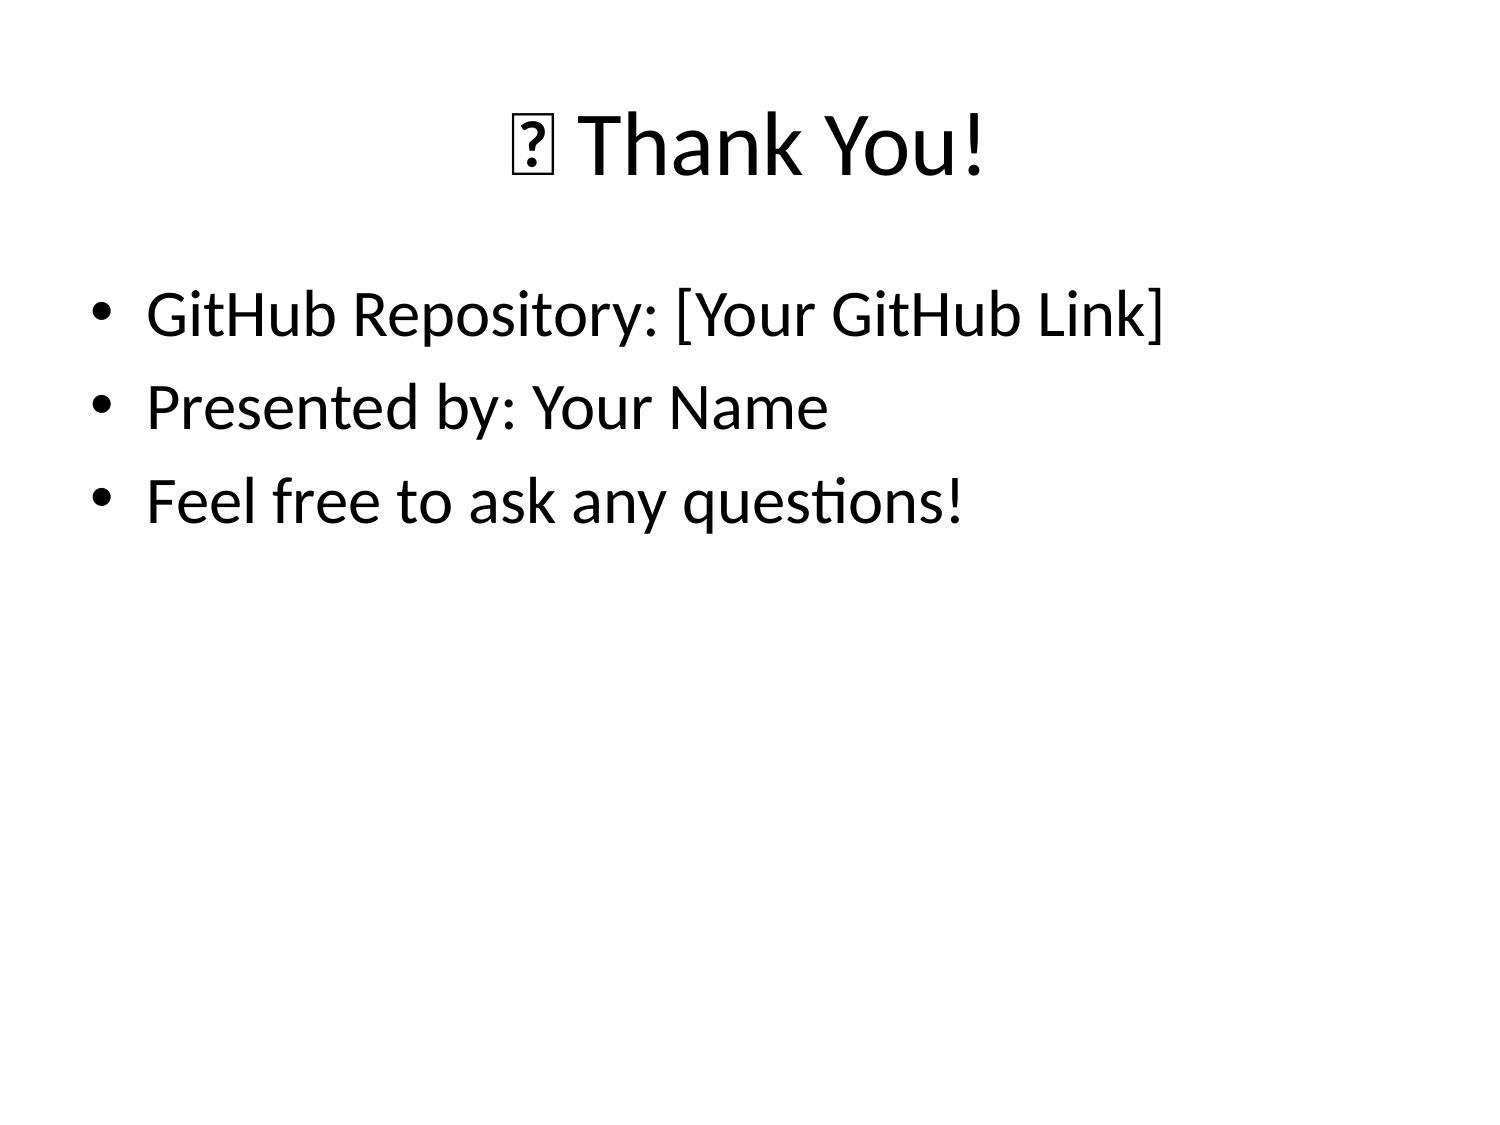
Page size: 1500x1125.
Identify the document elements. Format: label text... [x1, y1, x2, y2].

list GitHub Repository: [Your GitHub Link] Presented by: Your Name Feel free to ask any questions! [75, 262, 1425, 1005]
title 🙏 Thank You! [75, 45, 1425, 233]
